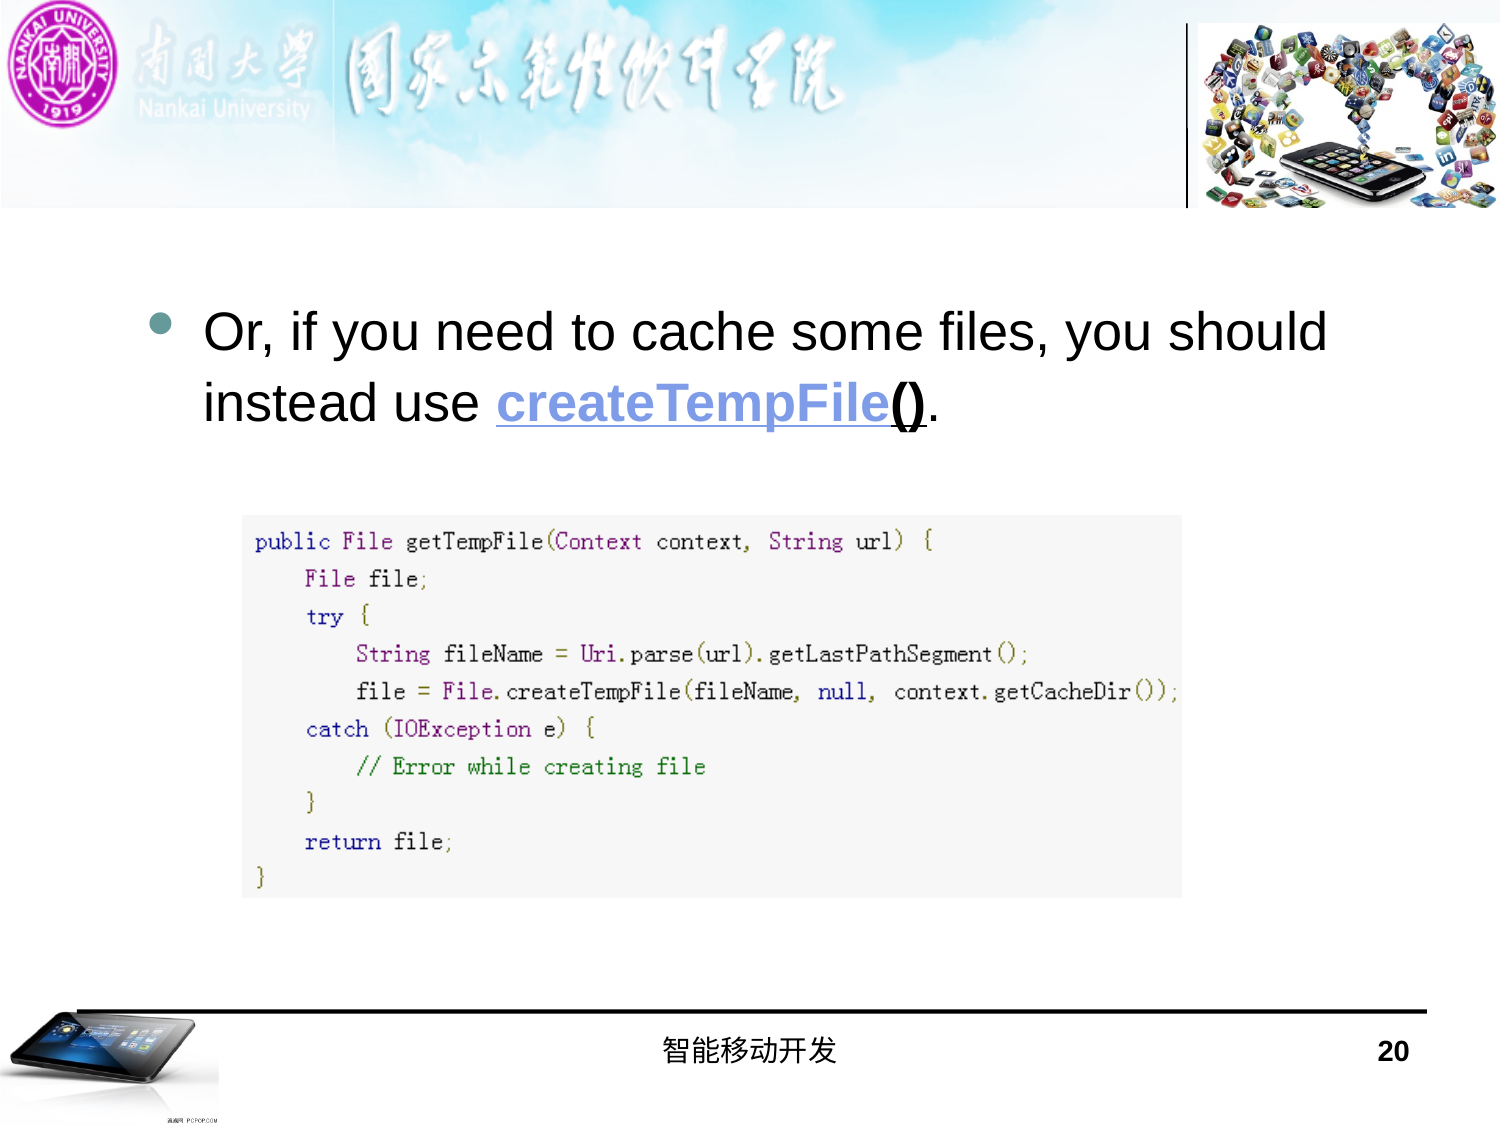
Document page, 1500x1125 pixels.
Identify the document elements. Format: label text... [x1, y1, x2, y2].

picture [241, 514, 1182, 899]
picture [1, 0, 1500, 208]
list Or, if you need to cache some files, you should instead use createTempFile(). [75, 282, 1425, 1006]
picture [0, 976, 219, 1125]
footer 智能移动开发 [512, 1024, 988, 1103]
slide_number 20 [1074, 1024, 1425, 1103]
